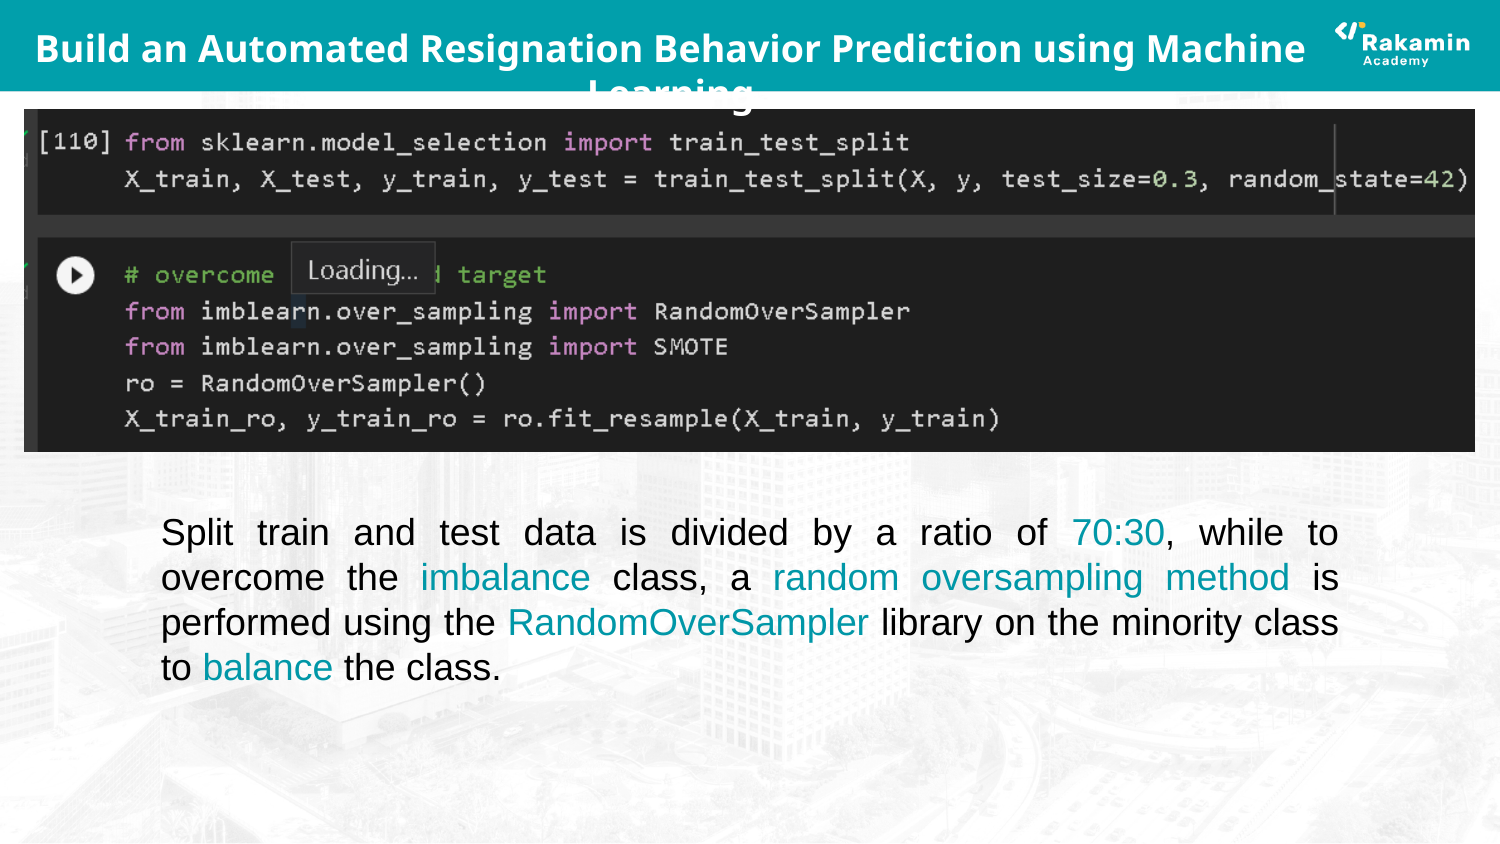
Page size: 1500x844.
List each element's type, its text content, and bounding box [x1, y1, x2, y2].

title Build an Automated Resignation Behavior Prediction using Machine Learning [0, 10, 1342, 81]
text_box Split train and test data is divided by a ratio of 70:30, while to overcome the imbalance class, a random oversampling method is performed using the RandomOverSampler library on the minority class to balance the class. [145, 493, 1355, 703]
picture [0, 0, 1500, 844]
